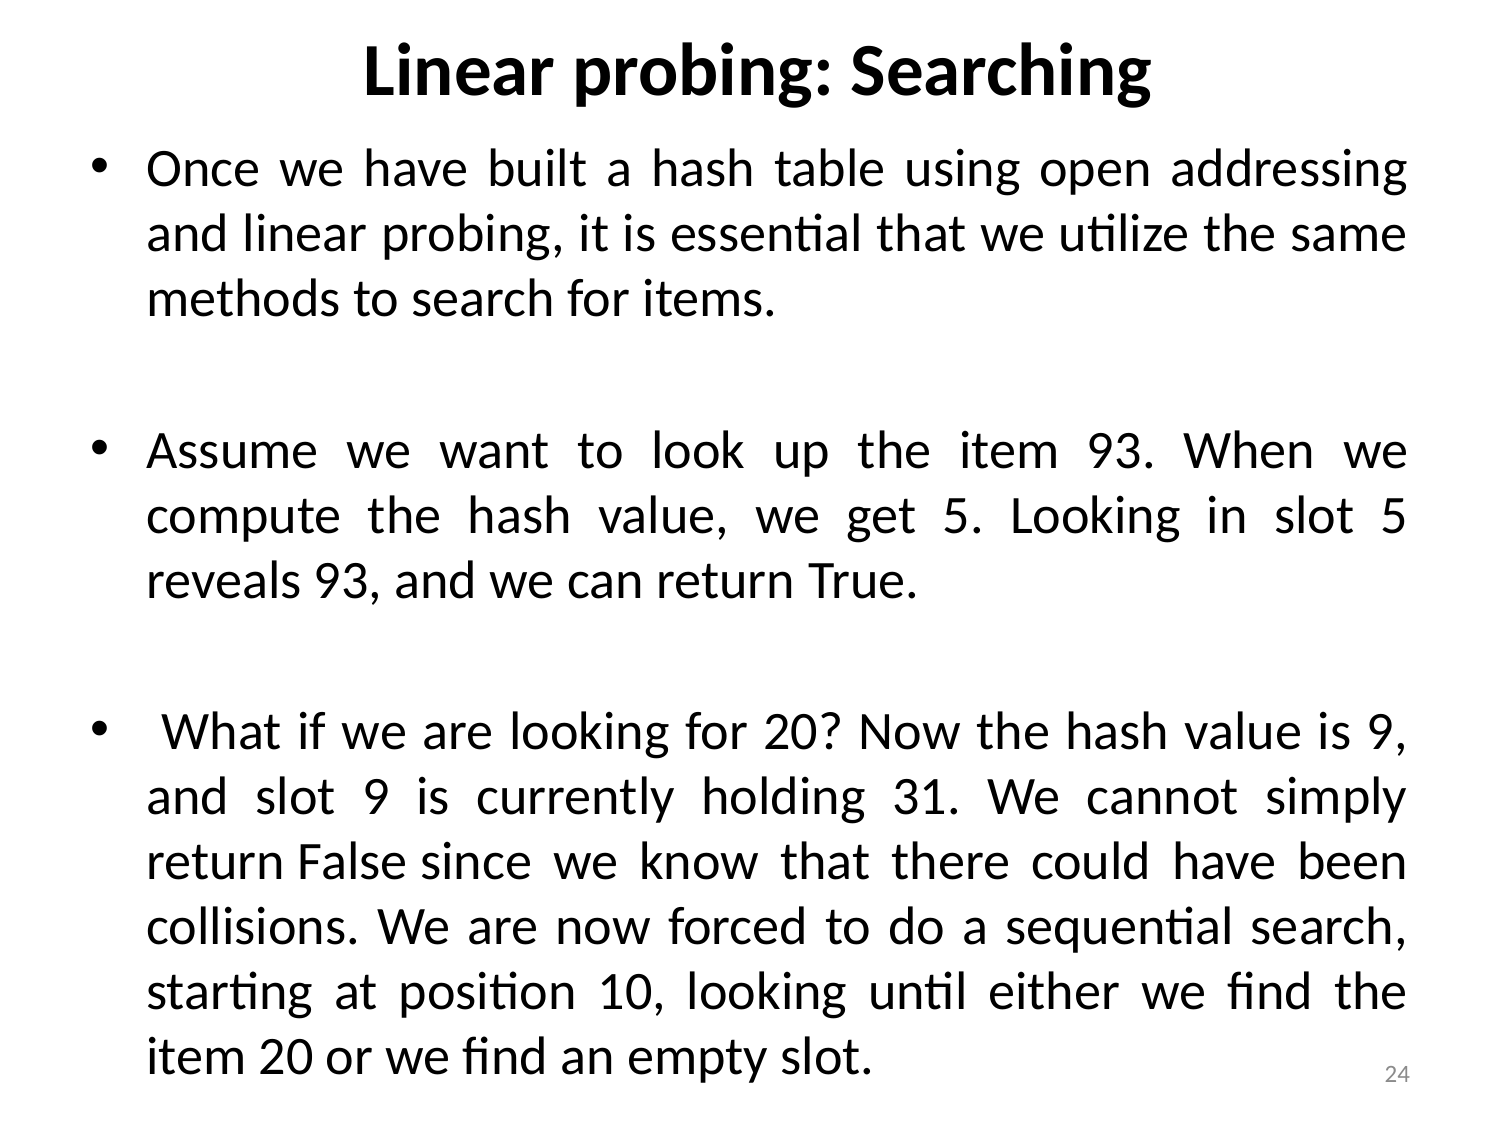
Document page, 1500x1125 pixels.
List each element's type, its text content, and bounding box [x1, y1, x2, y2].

title Linear probing: Searching [75, 0, 1425, 130]
list Once we have built a hash table using open addressing and linear probing, it is essential that we utilize the same methods to search for items. Assume we want to look up the item 93. When we compute the hash value, we get 5. Looking in slot 5 reveals 93, and we can return True. What if we are looking for 20? Now the hash value is 9, and slot 9 is currently holding 31. We cannot simply return False since we know that there could have been collisions. We are now forced to do a sequential search, starting at position 10, looking until either we find the item 20 or we find an empty slot. [75, 130, 1425, 943]
slide_number 24 [1074, 1042, 1425, 1103]
